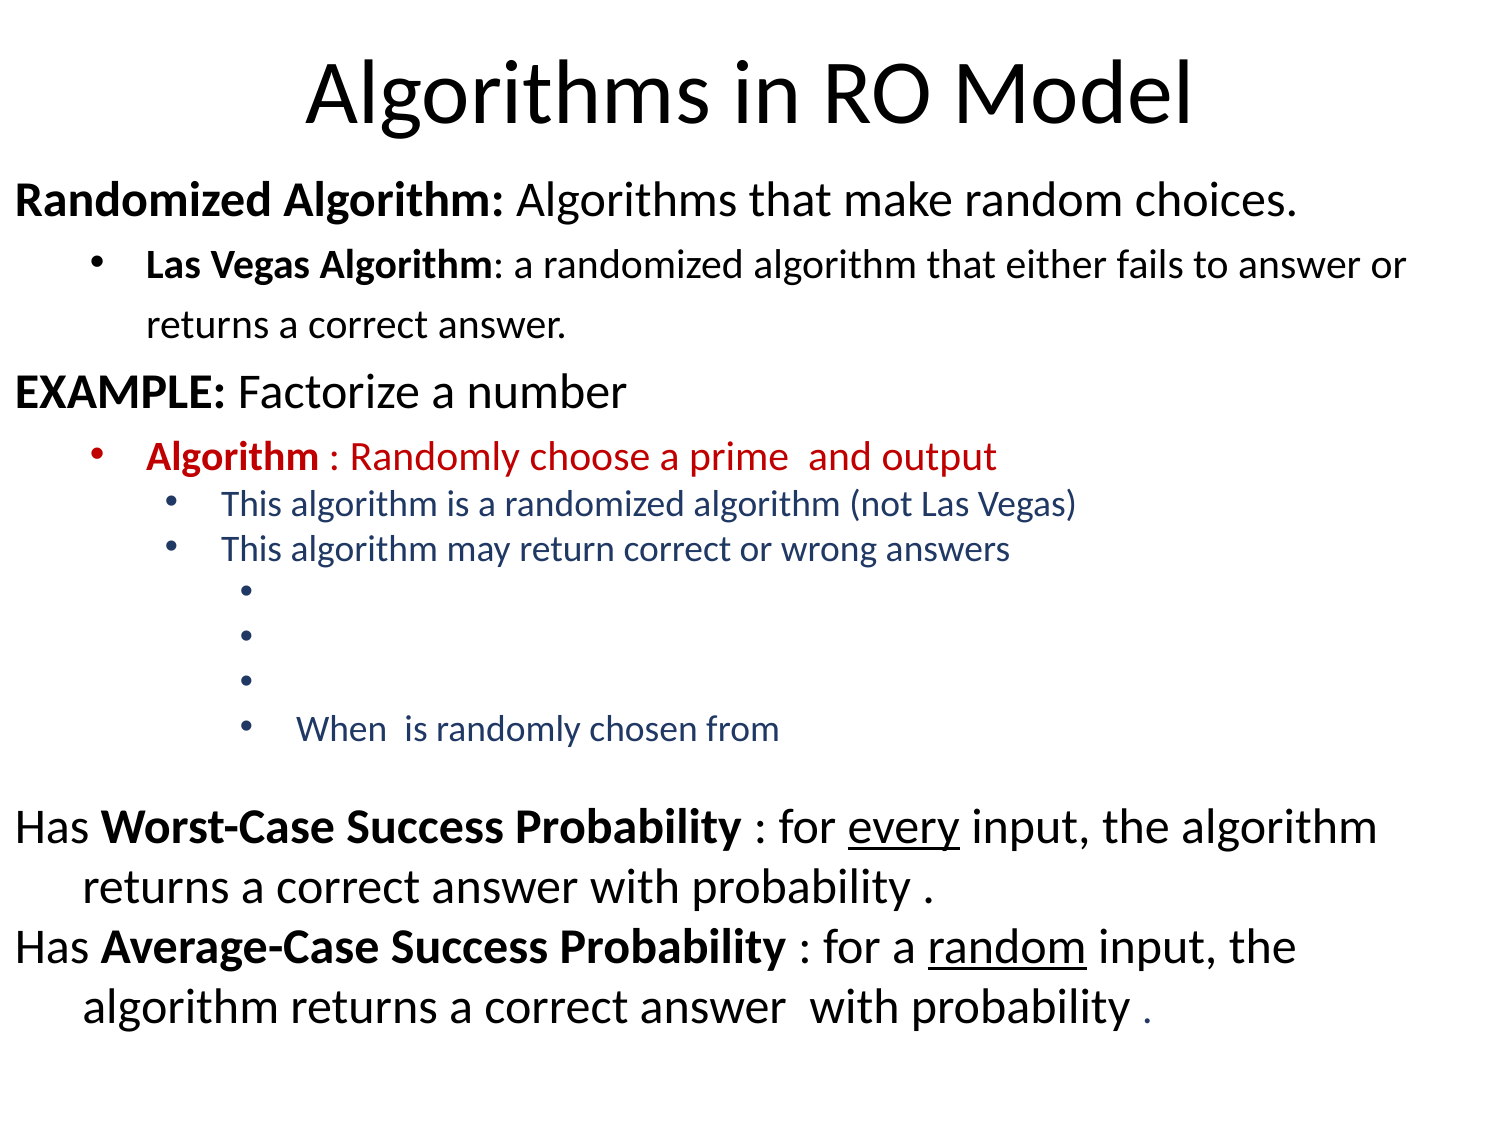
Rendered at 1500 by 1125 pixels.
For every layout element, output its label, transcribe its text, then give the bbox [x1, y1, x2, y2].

text_box Algorithms in RO Model [0, 0, 1500, 188]
